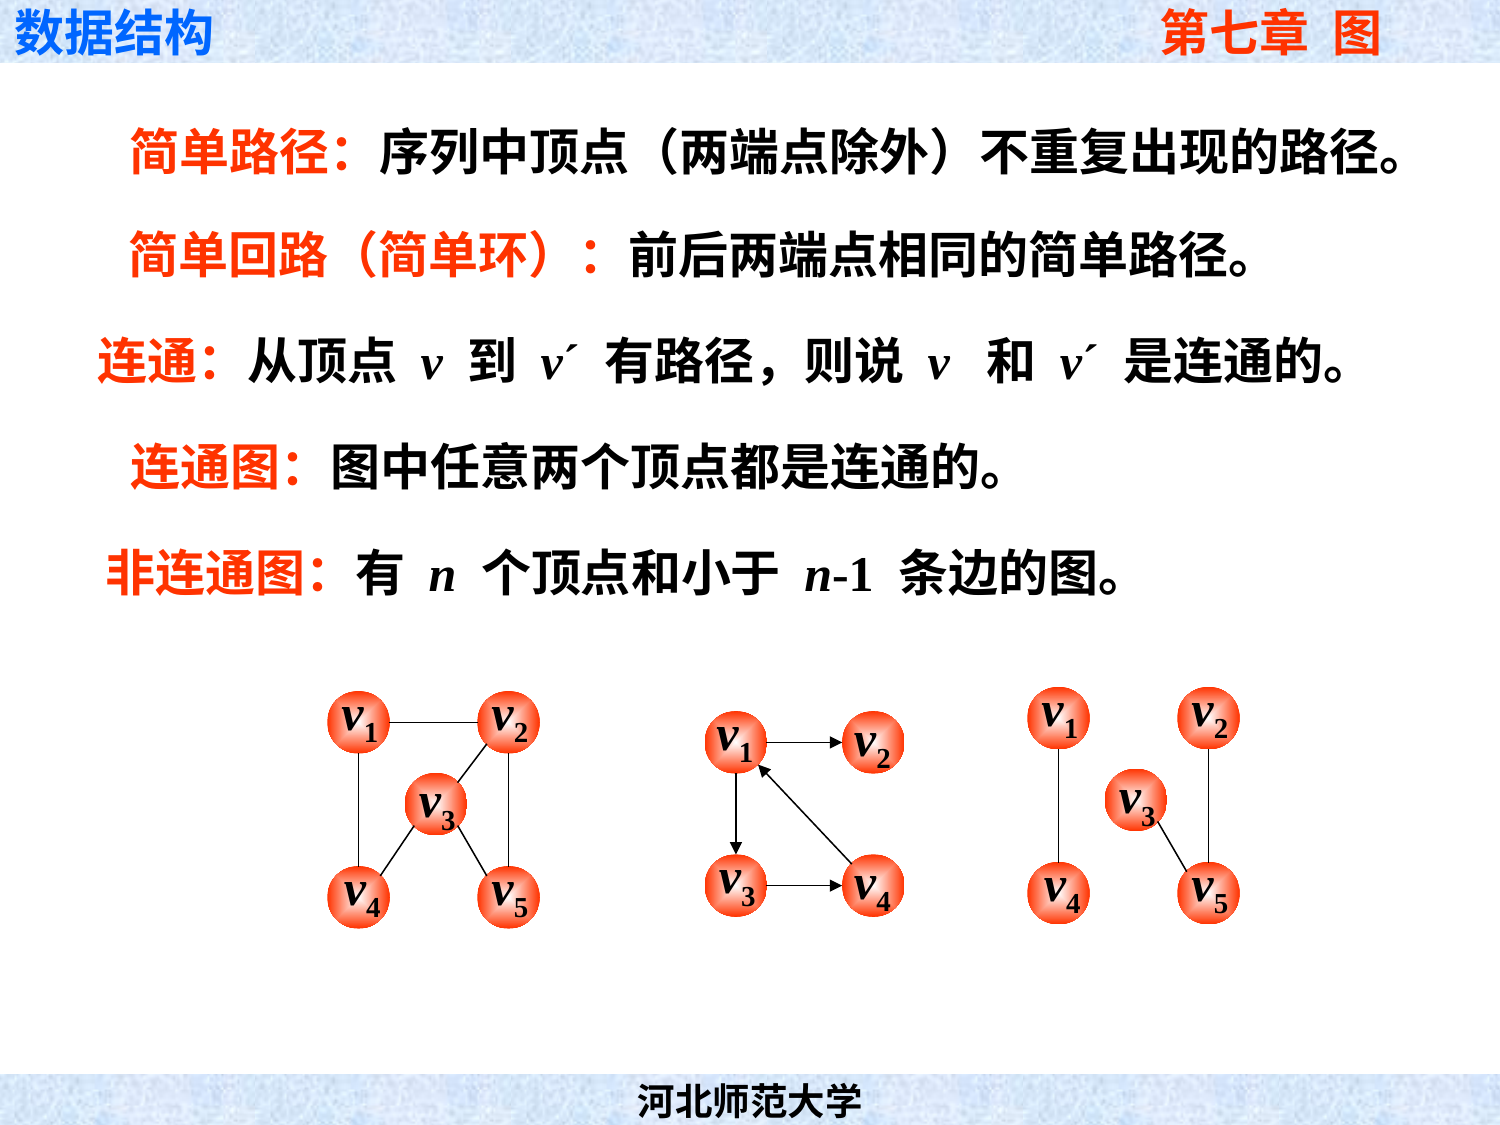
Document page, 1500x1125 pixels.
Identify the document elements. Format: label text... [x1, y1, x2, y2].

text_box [699, 692, 915, 918]
text_box 连通图：图中任意两个顶点都是连通的。 [14, 428, 1058, 504]
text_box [324, 672, 553, 929]
picture [0, 1074, 1500, 1125]
text_box 连通：从顶点 v 到 v´ 有路径，则说 v 和 v´ 是连通的。 [0, 322, 1400, 397]
text_box 简单路径：序列中顶点（两端点除外）不重复出现的路径。 [13, 113, 1468, 189]
text_box 非连通图：有 n 个顶点和小于 n-1 条边的图。 [0, 534, 1175, 610]
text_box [1024, 668, 1253, 925]
text_box 简单回路（简单环）：前后两端点相同的简单路径。 [11, 215, 1305, 291]
picture [0, 0, 1500, 63]
